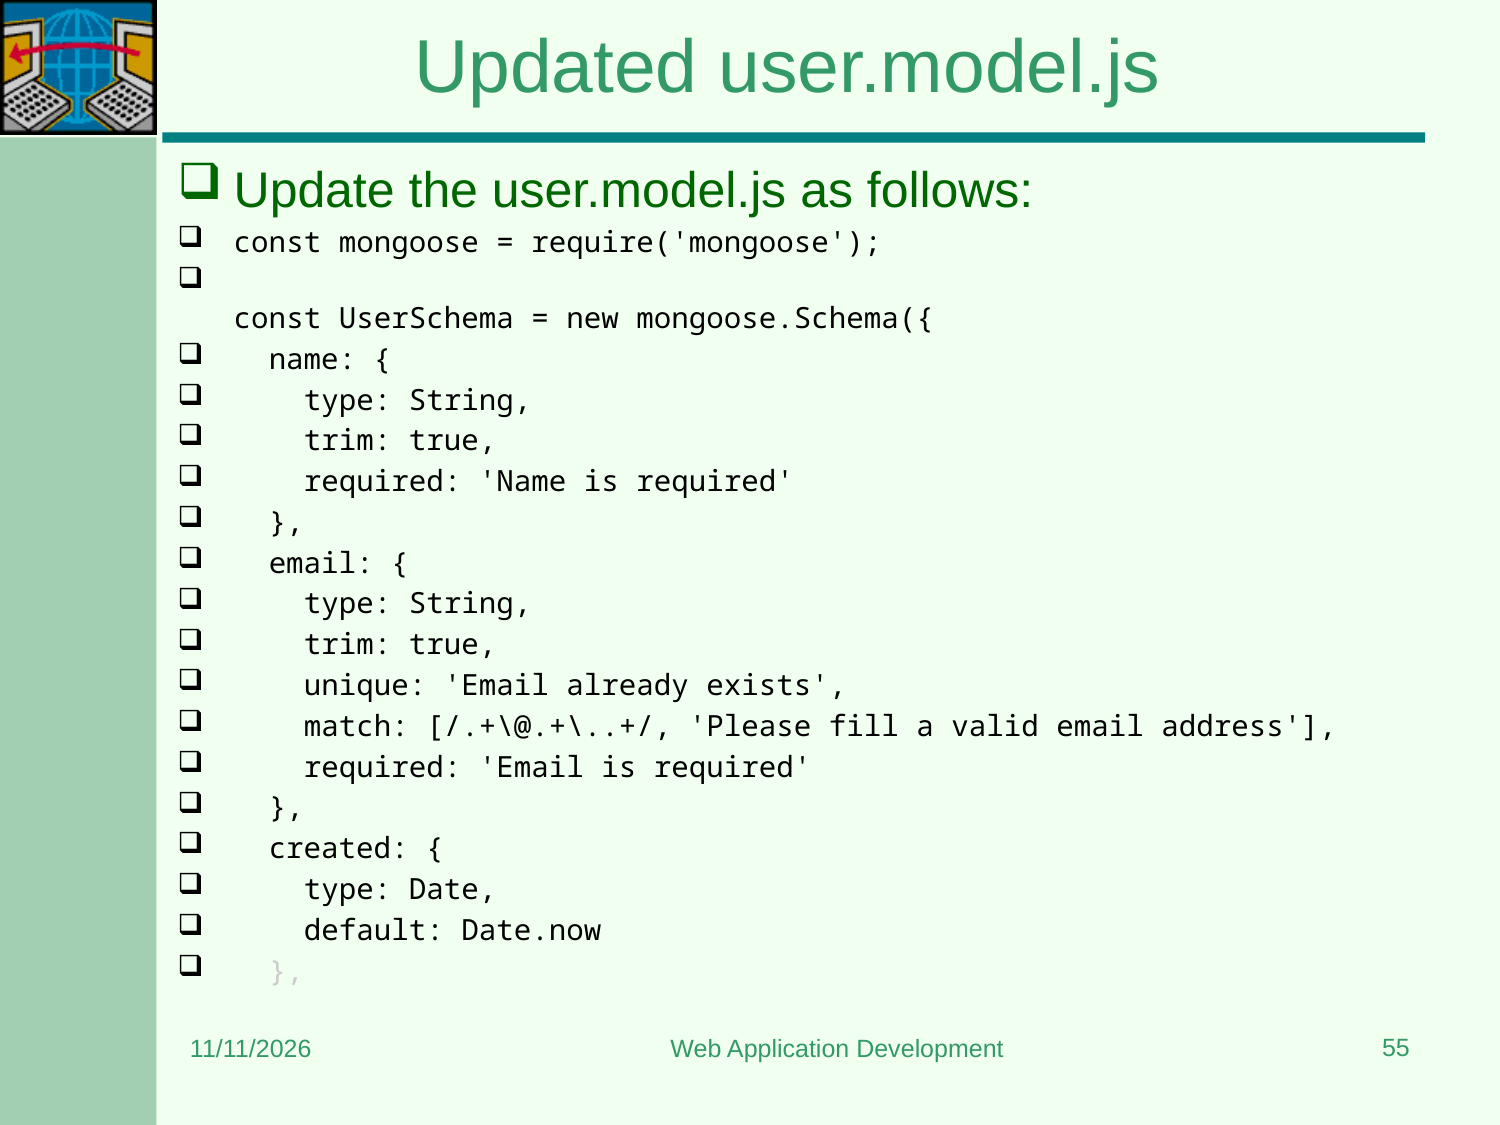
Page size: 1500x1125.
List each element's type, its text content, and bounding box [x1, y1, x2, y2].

list Update the user.model.js as follows: const mongoose = require('mongoose'); const UserSchema = new mongoose.Schema({ name: { type: String, trim: true, required: 'Name is required' }, email: { type: String, trim: true, unique: 'Email already exists', match: [/.+\@.+\..+/, 'Please fill a valid email address'], required: 'Email is required' }, created: { type: Date, default: Date.now }, [162, 149, 1488, 1013]
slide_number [174, 1024, 438, 1104]
footer Web Application Development [462, 1024, 1213, 1104]
picture [0, 0, 157, 135]
slide_number 55 [1237, 1024, 1426, 1103]
title Updated user.model.js [150, 0, 1425, 125]
